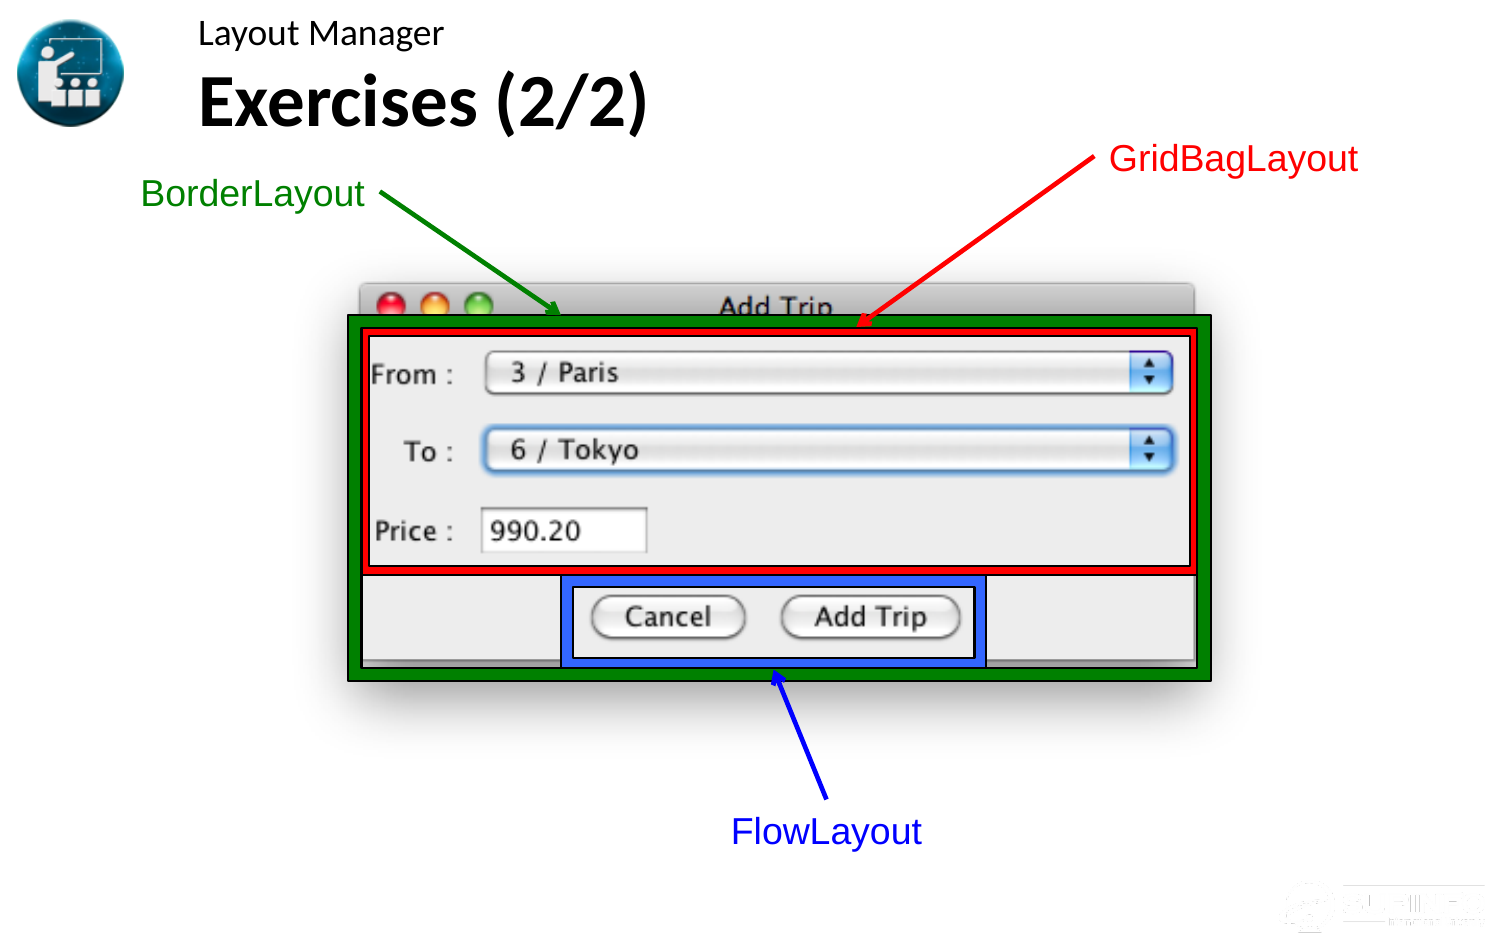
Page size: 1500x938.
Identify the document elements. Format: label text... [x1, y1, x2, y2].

picture [49, 37, 102, 75]
text_box GridBagLayout [1094, 126, 1374, 186]
title Exercises (2/2) [183, 56, 1459, 138]
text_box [773, 669, 827, 800]
picture [17, 19, 125, 127]
text_box BorderLayout [125, 161, 380, 222]
picture [39, 46, 101, 107]
picture [1269, 870, 1494, 938]
text_box [419, 28, 450, 90]
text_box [381, 191, 562, 316]
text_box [855, 156, 1093, 328]
text_box FlowLayout [715, 799, 937, 860]
list Layout Manager [183, 0, 1459, 56]
picture [277, 232, 1278, 775]
